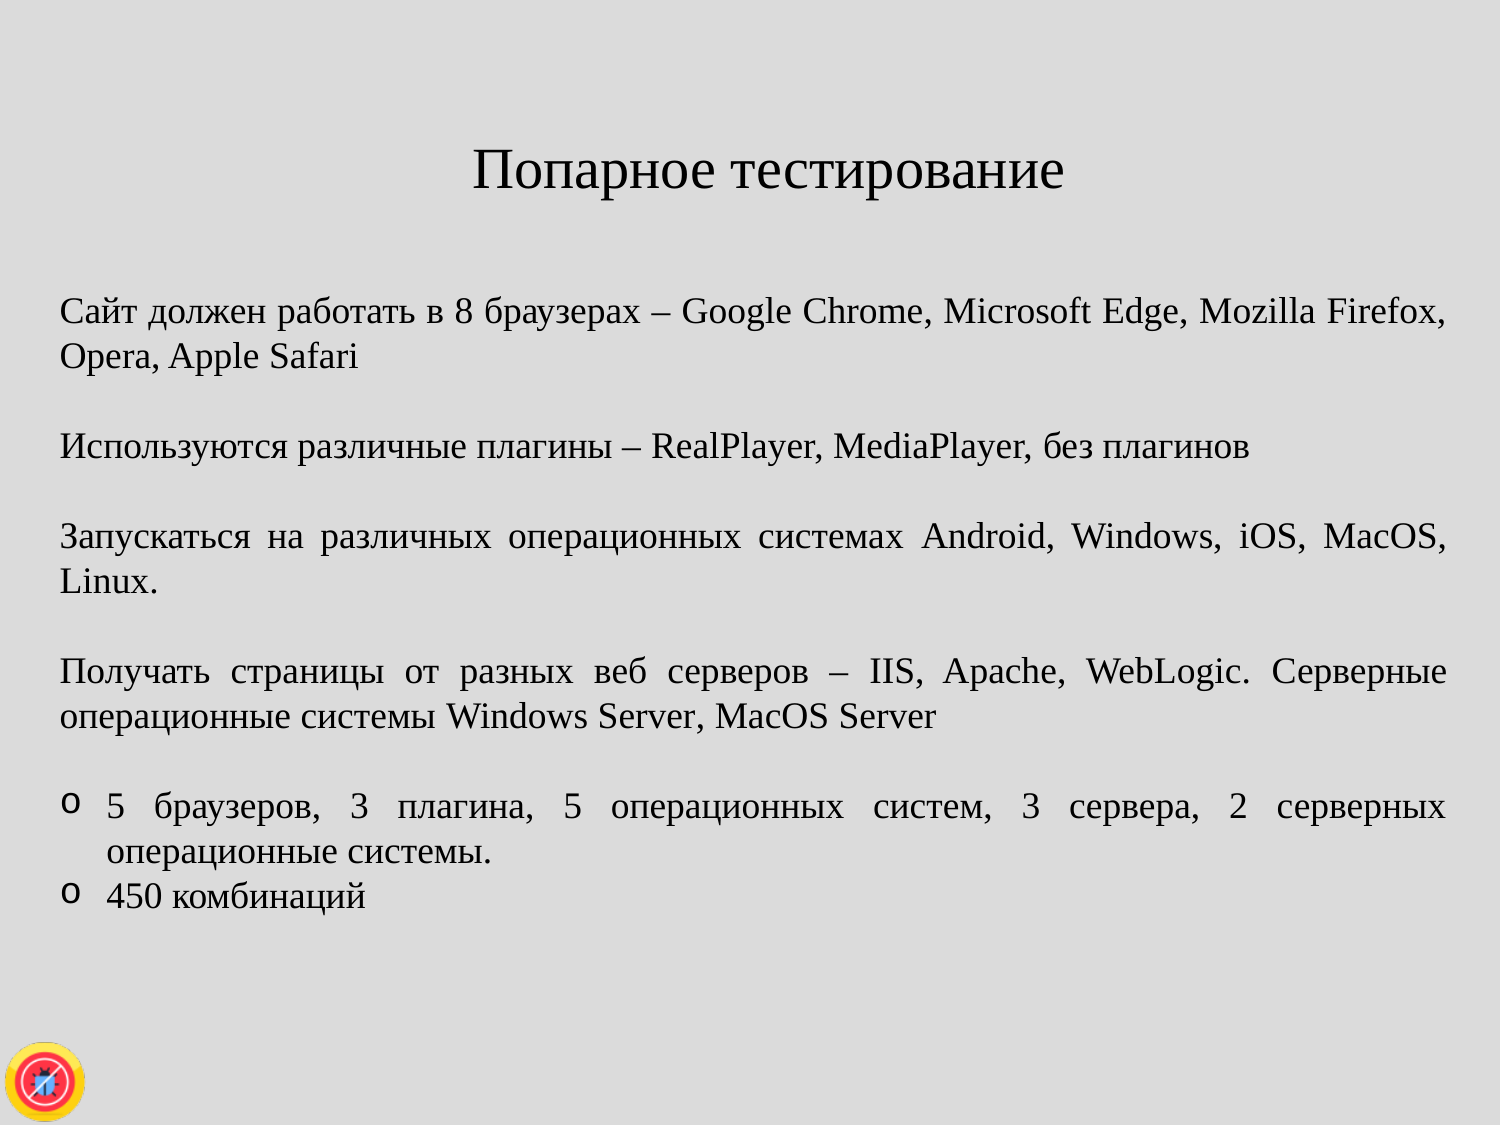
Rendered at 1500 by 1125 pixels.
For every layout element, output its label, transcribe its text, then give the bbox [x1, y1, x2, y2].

text_box Сайт должен работать в 8 браузерах – Google Chrome, Microsoft Edge, Mozilla Firefox, Opera, Apple Safari Используются различные плагины – RealPlayer, MediaPlayer, без плагинов Запускаться на различных операционных системах Android, Windows, iOS, MacOS, Linux. Получать страницы от разных веб серверов – IIS, Apache, WebLogic. Серверные операционные системы Windows Server, MacOS Server 5 браузеров, 3 плагина, 5 операционных систем, 3 сервера, 2 серверных операционные системы. 450 комбинаций [44, 278, 1463, 924]
text_box Попарное тестирование [59, 122, 1478, 208]
picture [3, 1040, 87, 1124]
